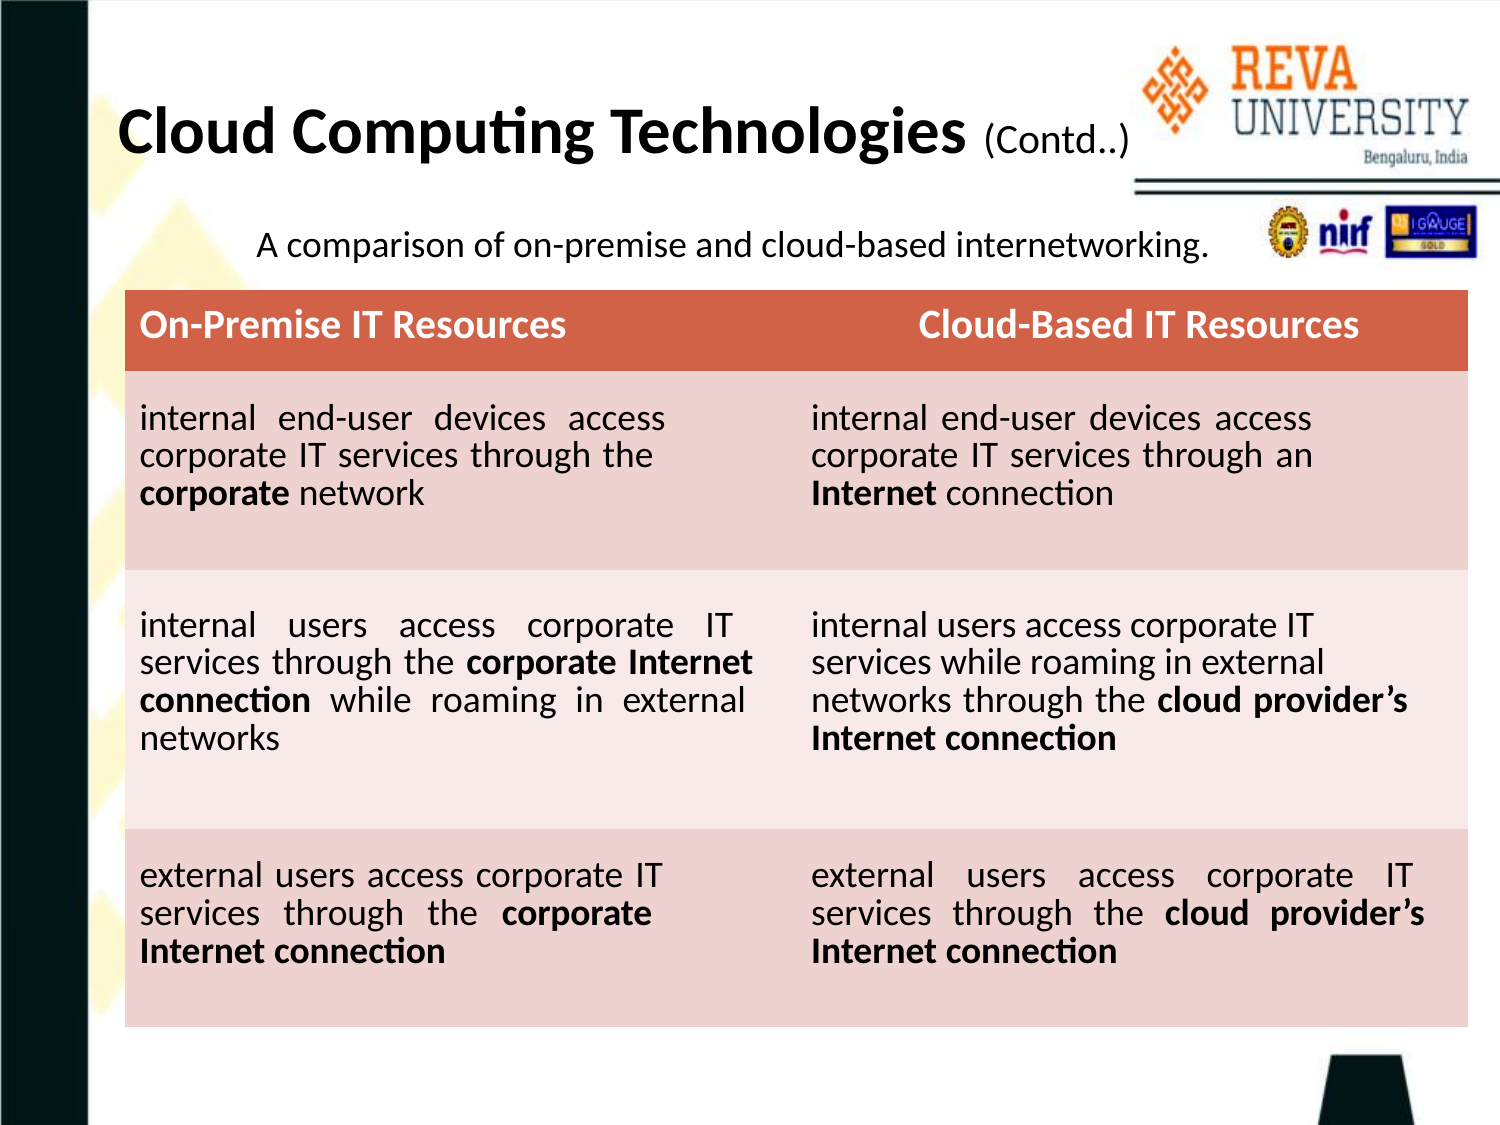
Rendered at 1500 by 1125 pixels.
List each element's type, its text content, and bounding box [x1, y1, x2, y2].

table_cell internal users access corporate IT services through the corporate Internet connection while roaming in external networks [125, 570, 796, 829]
picture [0, 0, 1500, 1125]
table_cell internal end-user devices access corporate IT services through an Internet connection [796, 371, 1468, 570]
table_header [125, 250, 796, 290]
table_header [796, 250, 1468, 290]
table_cell external users access corporate IT services through the cloud provider’s Internet connection [796, 829, 1468, 1027]
table_cell internal users access corporate IT services while roaming in external networks through the cloud provider’s Internet connection [796, 570, 1468, 829]
table_cell external users access corporate IT services through the corporate Internet connection [125, 829, 796, 1027]
table_cell Cloud-Based IT Resources [796, 290, 1468, 371]
title Cloud Computing Technologies (Contd..) [103, 22, 1397, 241]
table_cell On-Premise IT Resources [125, 290, 796, 371]
text_box A comparison of on-premise and cloud-based internetworking. [241, 212, 1267, 272]
table_cell internal end-user devices access corporate IT services through the corporate network [125, 371, 796, 570]
